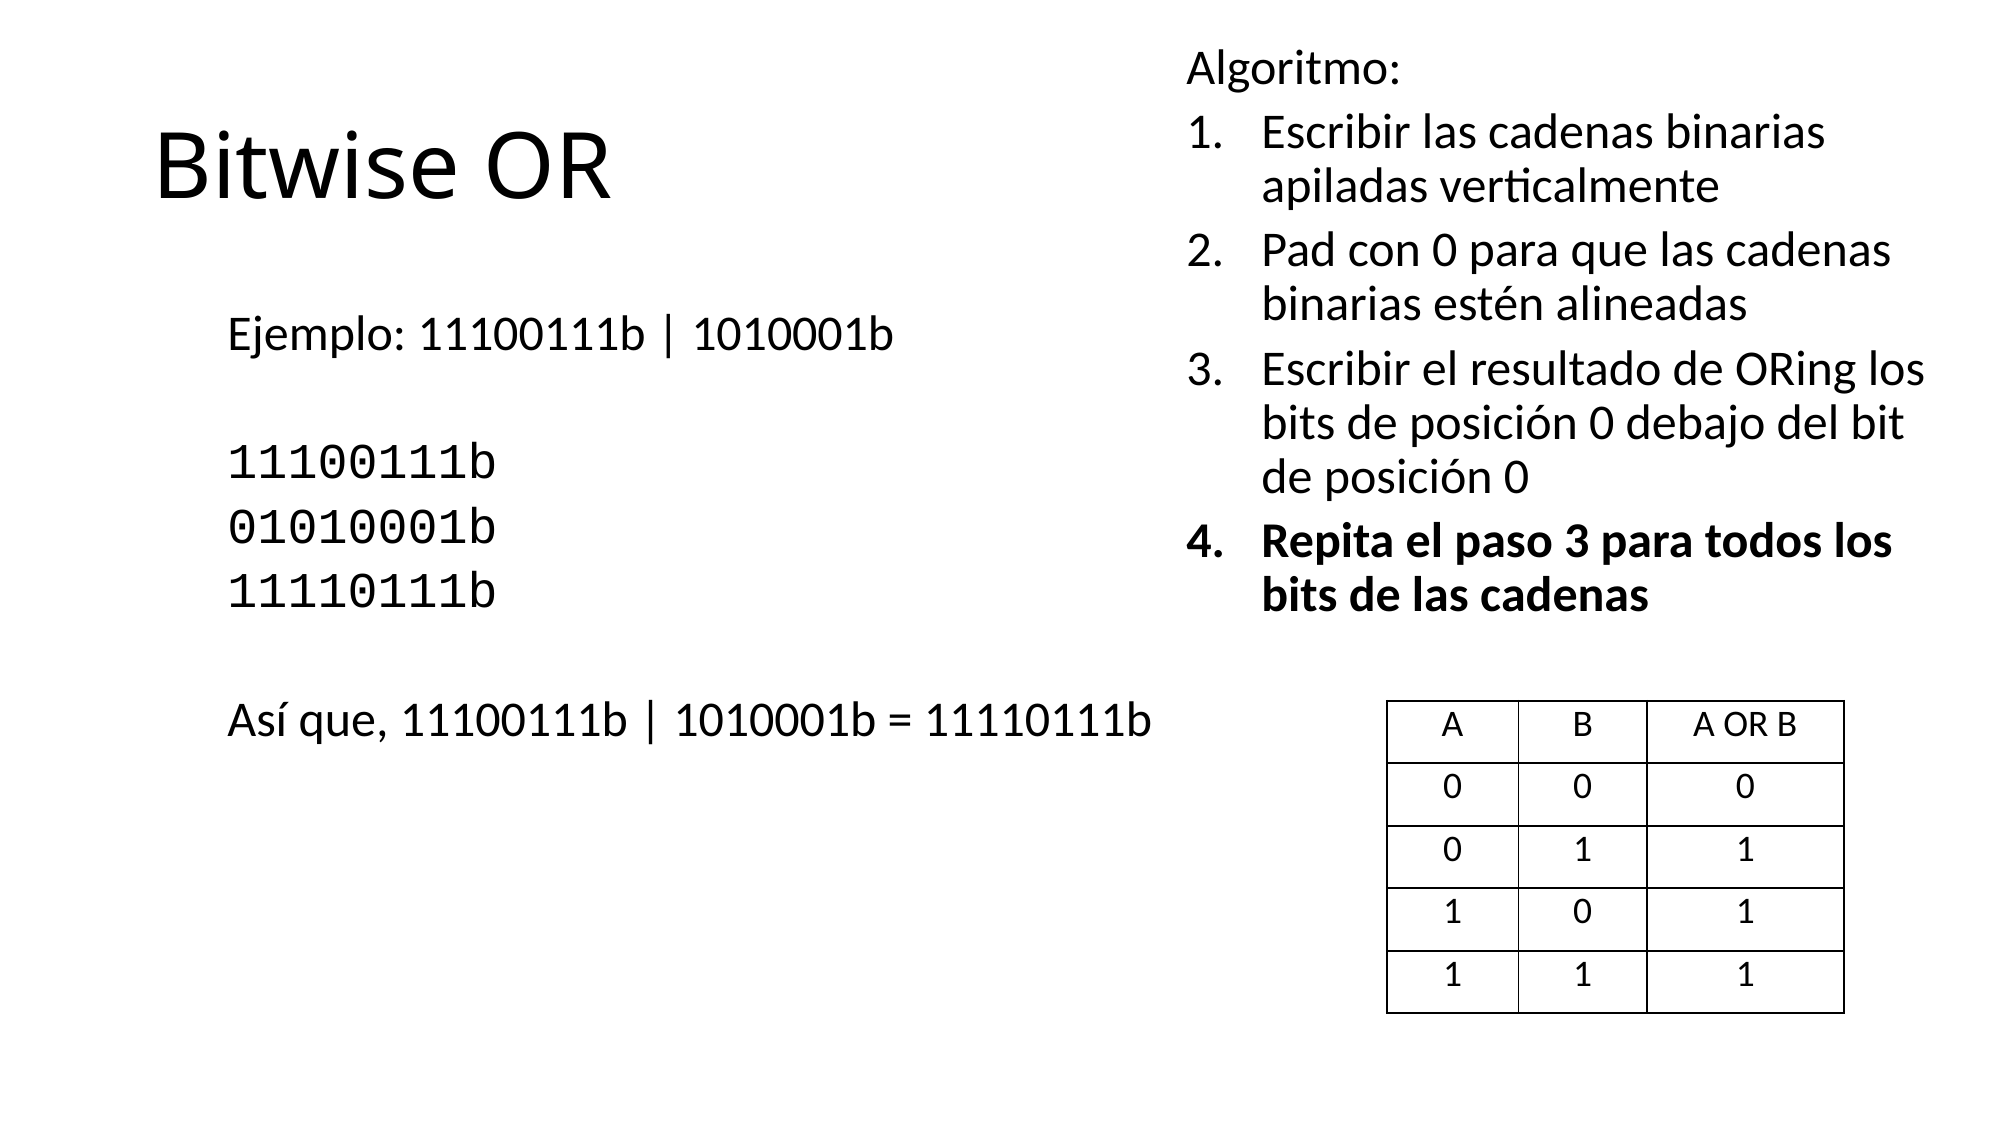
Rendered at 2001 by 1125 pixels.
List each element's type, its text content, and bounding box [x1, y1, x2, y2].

list Ejemplo: 11100111b | 1010001b 11100111b 01010001b 11110111b Así que, 11100111b | 1010001b = 11110111b [137, 299, 1171, 1014]
table_cell 1 [1519, 827, 1646, 887]
table_cell 1 [1648, 889, 1843, 950]
table_header B [1519, 702, 1646, 762]
table_cell 1 [1388, 952, 1518, 1012]
table_header A OR B [1648, 702, 1843, 762]
table_cell 1 [1388, 889, 1518, 950]
table_cell 0 [1519, 764, 1646, 825]
table_cell 0 [1388, 764, 1518, 825]
text_box Algoritmo: Escribir las cadenas binarias apiladas verticalmente Pad con 0 para que las cadenas binarias estén alineadas Escribir el resultado de ORing los bits de posición 0 debajo del bit de posición 0 Repita el paso 3 para todos los bits de las cadenas [1096, 33, 1957, 748]
table_cell 1 [1648, 952, 1843, 1012]
table_cell 0 [1388, 827, 1518, 887]
table_cell 1 [1519, 952, 1646, 1012]
table_cell 1 [1648, 827, 1843, 887]
table_header A [1388, 702, 1518, 762]
table_cell 0 [1648, 764, 1843, 825]
table_cell 0 [1519, 889, 1646, 950]
title Bitwise OR [137, 59, 1096, 278]
